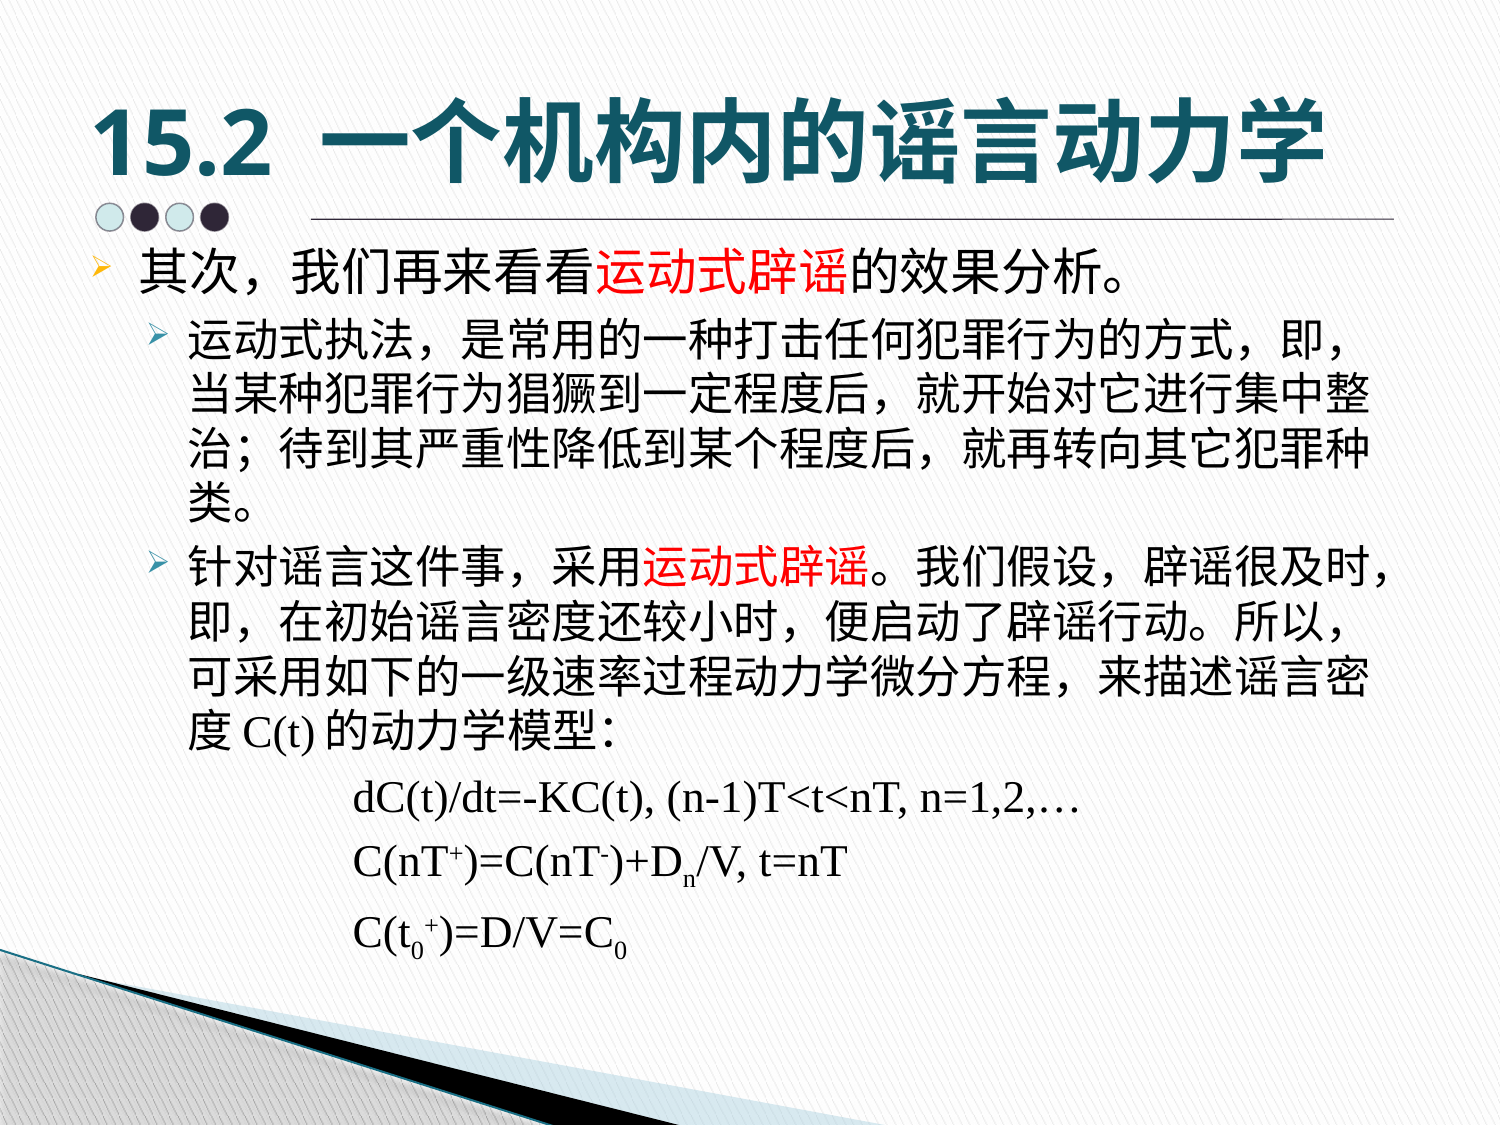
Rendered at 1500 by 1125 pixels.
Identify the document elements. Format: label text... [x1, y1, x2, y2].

title 15.2 一个机构内的谣言动力学 [75, 45, 1425, 232]
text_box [95, 203, 229, 232]
list 其次，我们再来看看运动式辟谣的效果分析。 运动式执法，是常用的一种打击任何犯罪行为的方式，即，当某种犯罪行为猖獗到一定程度后，就开始对它进行集中整治；待到其严重性降低到某个程度后，就再转向其它犯罪种类。 针对谣言这件事，采用运动式辟谣。我们假设，辟谣很及时，即，在初始谣言密度还较小时，便启动了辟谣行动。所以，可采用如下的一级速率过程动力学微分方程，来描述谣言密度C(t)的动力学模型： dC(t)/dt=-KC(t), (n-1)T<t<nT, n=1,2,… C(nT+)=C(nT-)+Dn/V, t=nT C(t0+)=D/V=C0 [75, 232, 1425, 975]
